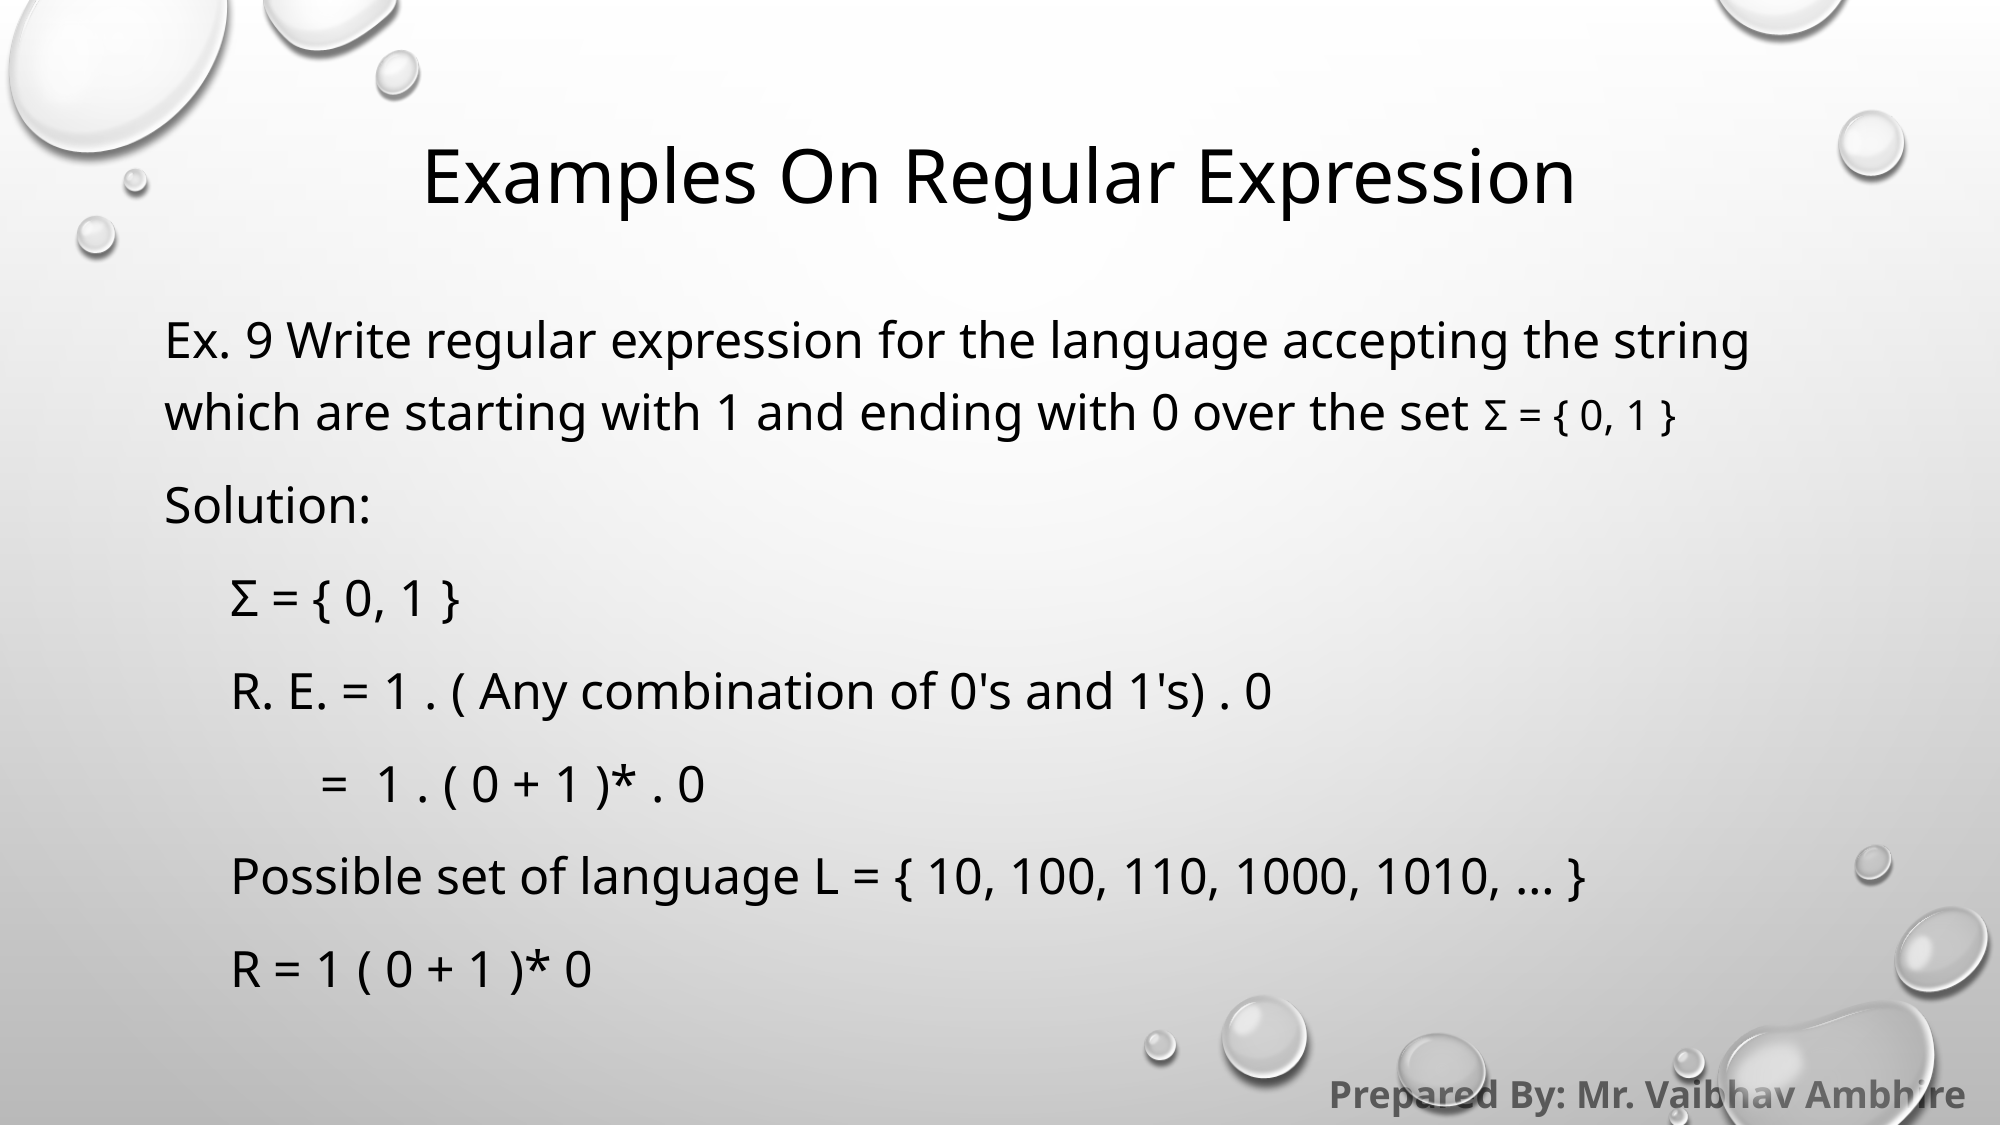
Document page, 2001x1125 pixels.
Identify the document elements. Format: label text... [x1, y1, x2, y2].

picture [0, 0, 2000, 1125]
list Ex. 9 Write regular expression for the language accepting the string which are starting with 1 and ending with 0 over the set Σ = { 0, 1 } Solution: Σ = { 0, 1 } R. E. = 1 . ( Any combination of 0's and 1's) . 0 = 1 . ( 0 + 1 )* . 0 Possible set of language L = { 10, 100, 110, 1000, 1010, … } R = 1 ( 0 + 1 )* 0 [149, 289, 1850, 1016]
title Examples On Regular Expression [149, 101, 1851, 258]
